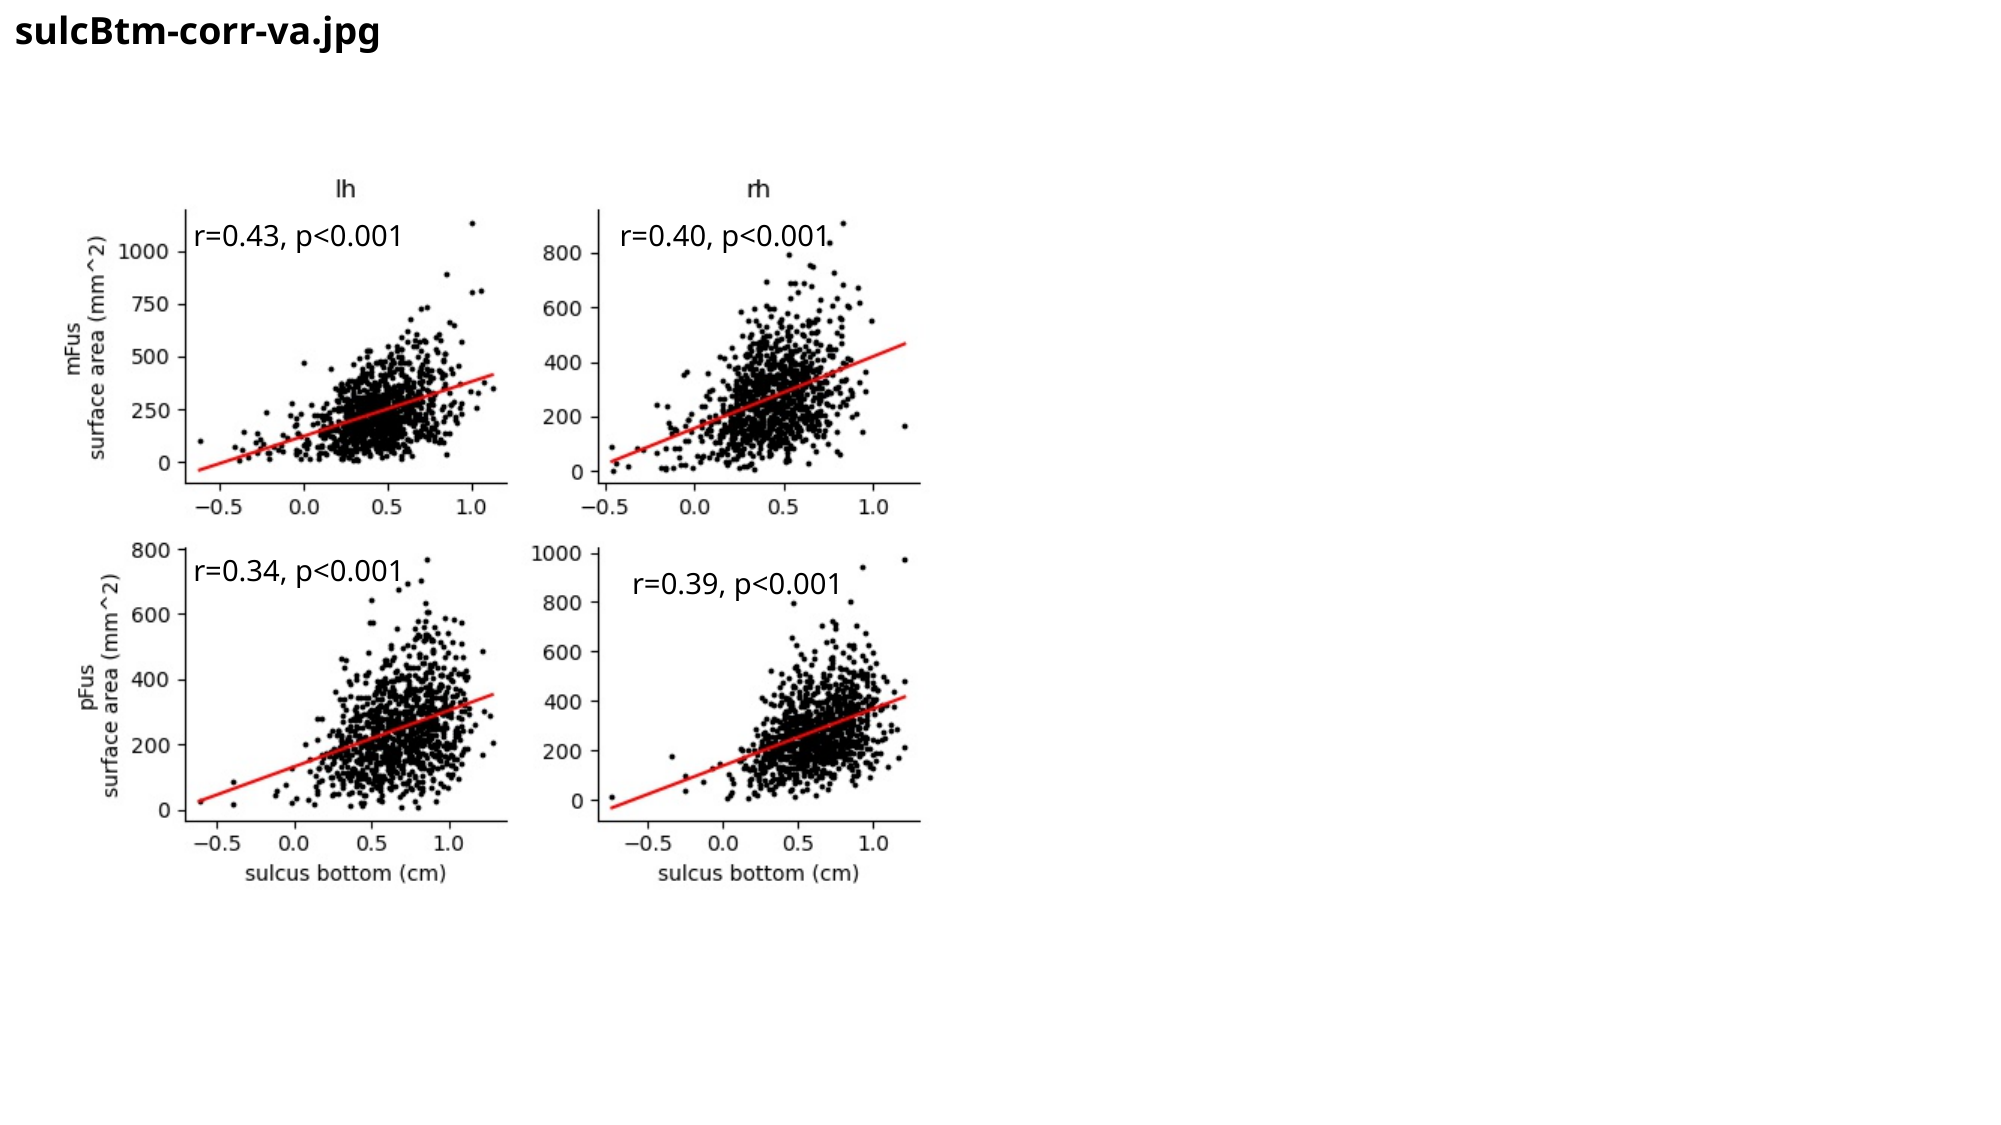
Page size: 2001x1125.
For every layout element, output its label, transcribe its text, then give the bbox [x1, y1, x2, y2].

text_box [41, 157, 942, 908]
text_box sulcBtm-corr-va.jpg [0, 0, 1000, 60]
